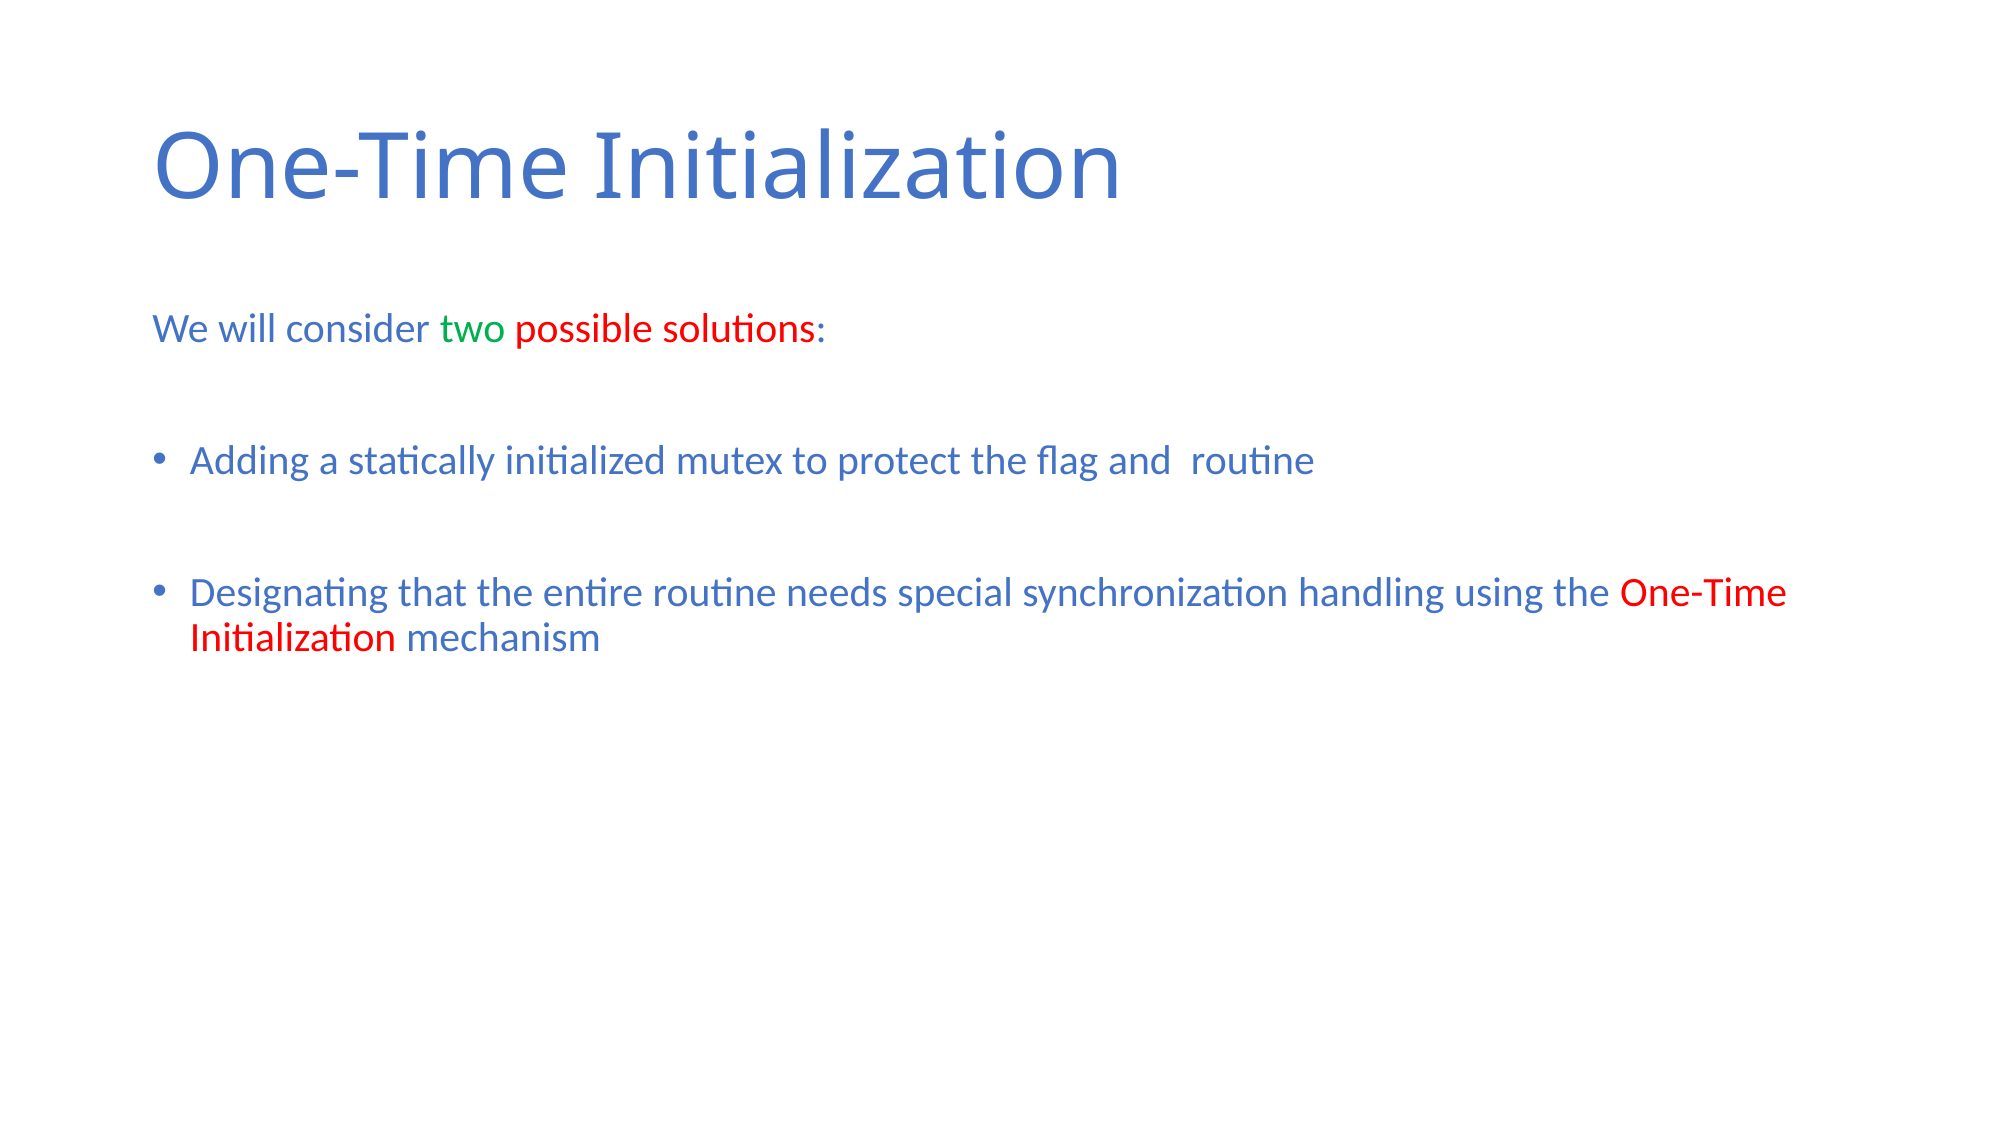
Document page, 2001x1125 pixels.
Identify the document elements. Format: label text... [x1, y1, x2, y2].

title One-Time Initialization [137, 59, 1863, 278]
